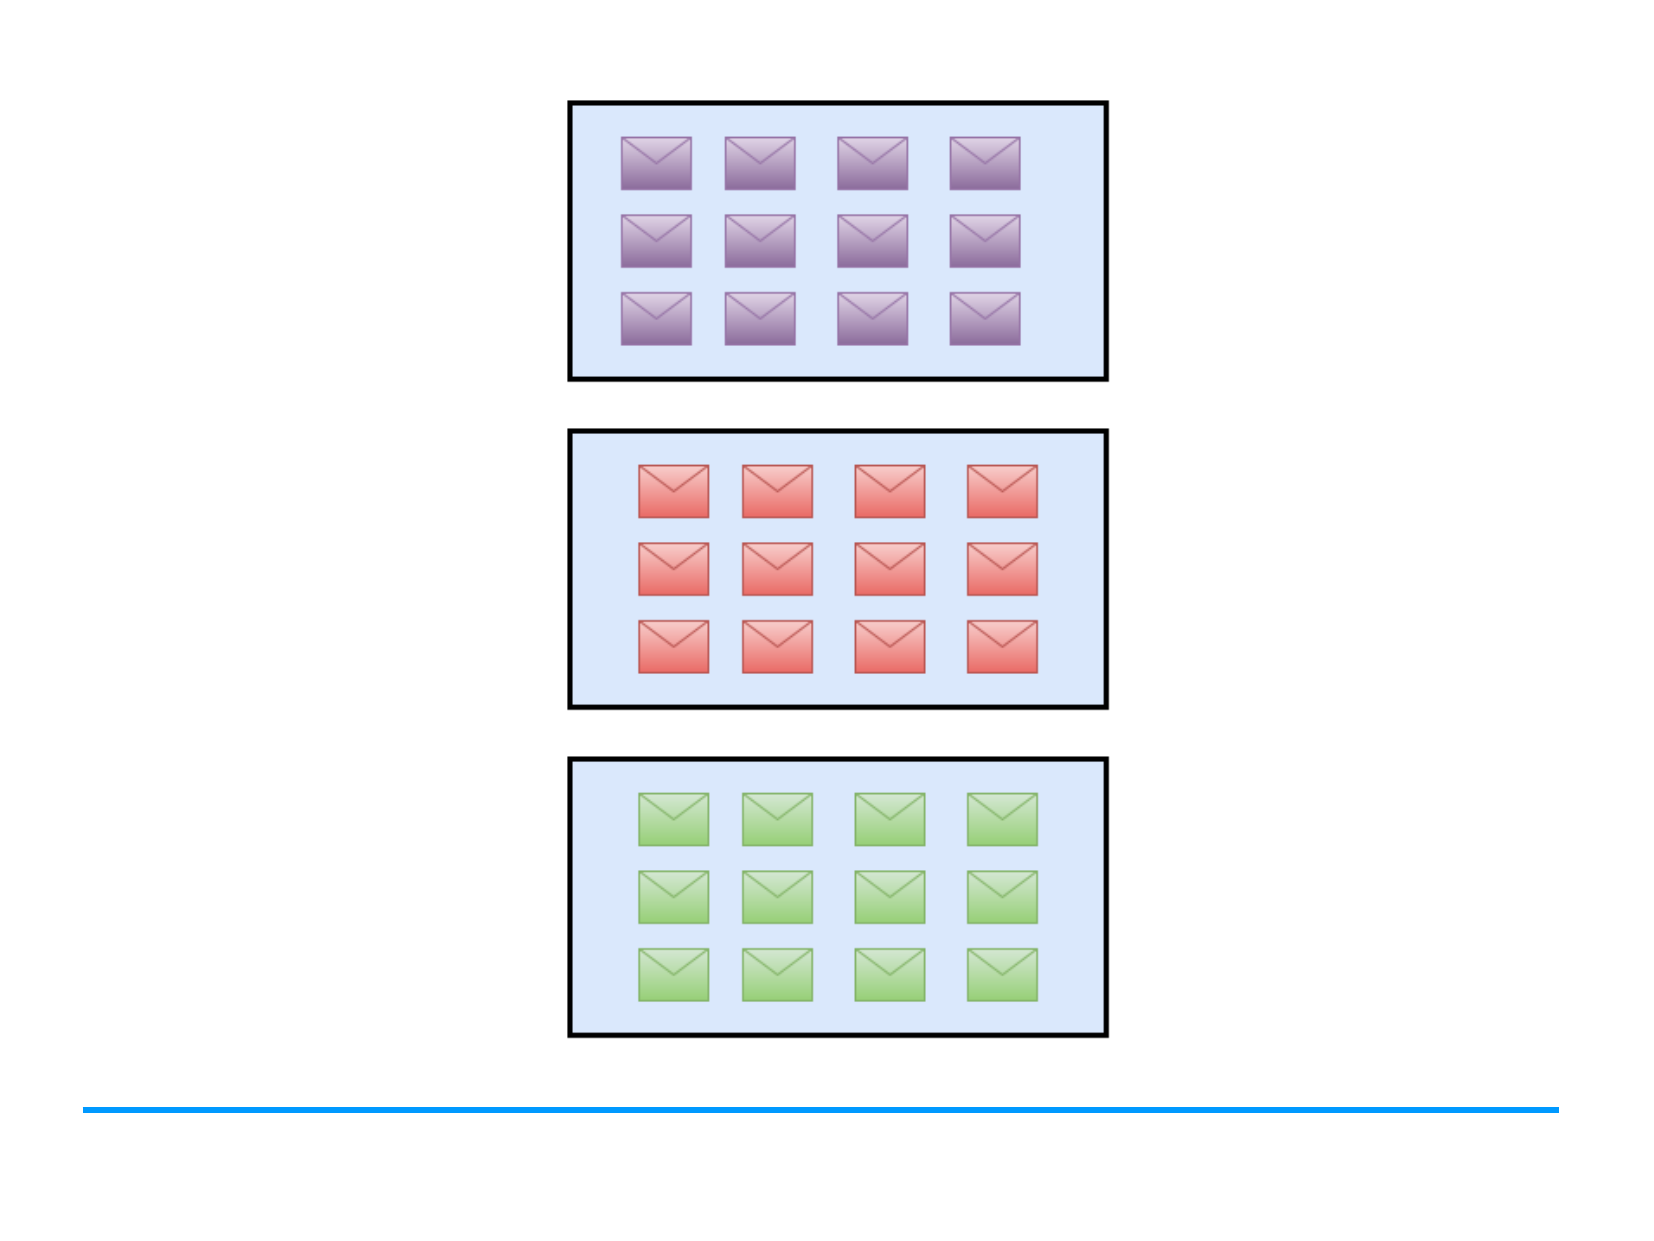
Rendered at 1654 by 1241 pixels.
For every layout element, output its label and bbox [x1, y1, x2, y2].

picture [566, 99, 1111, 1040]
